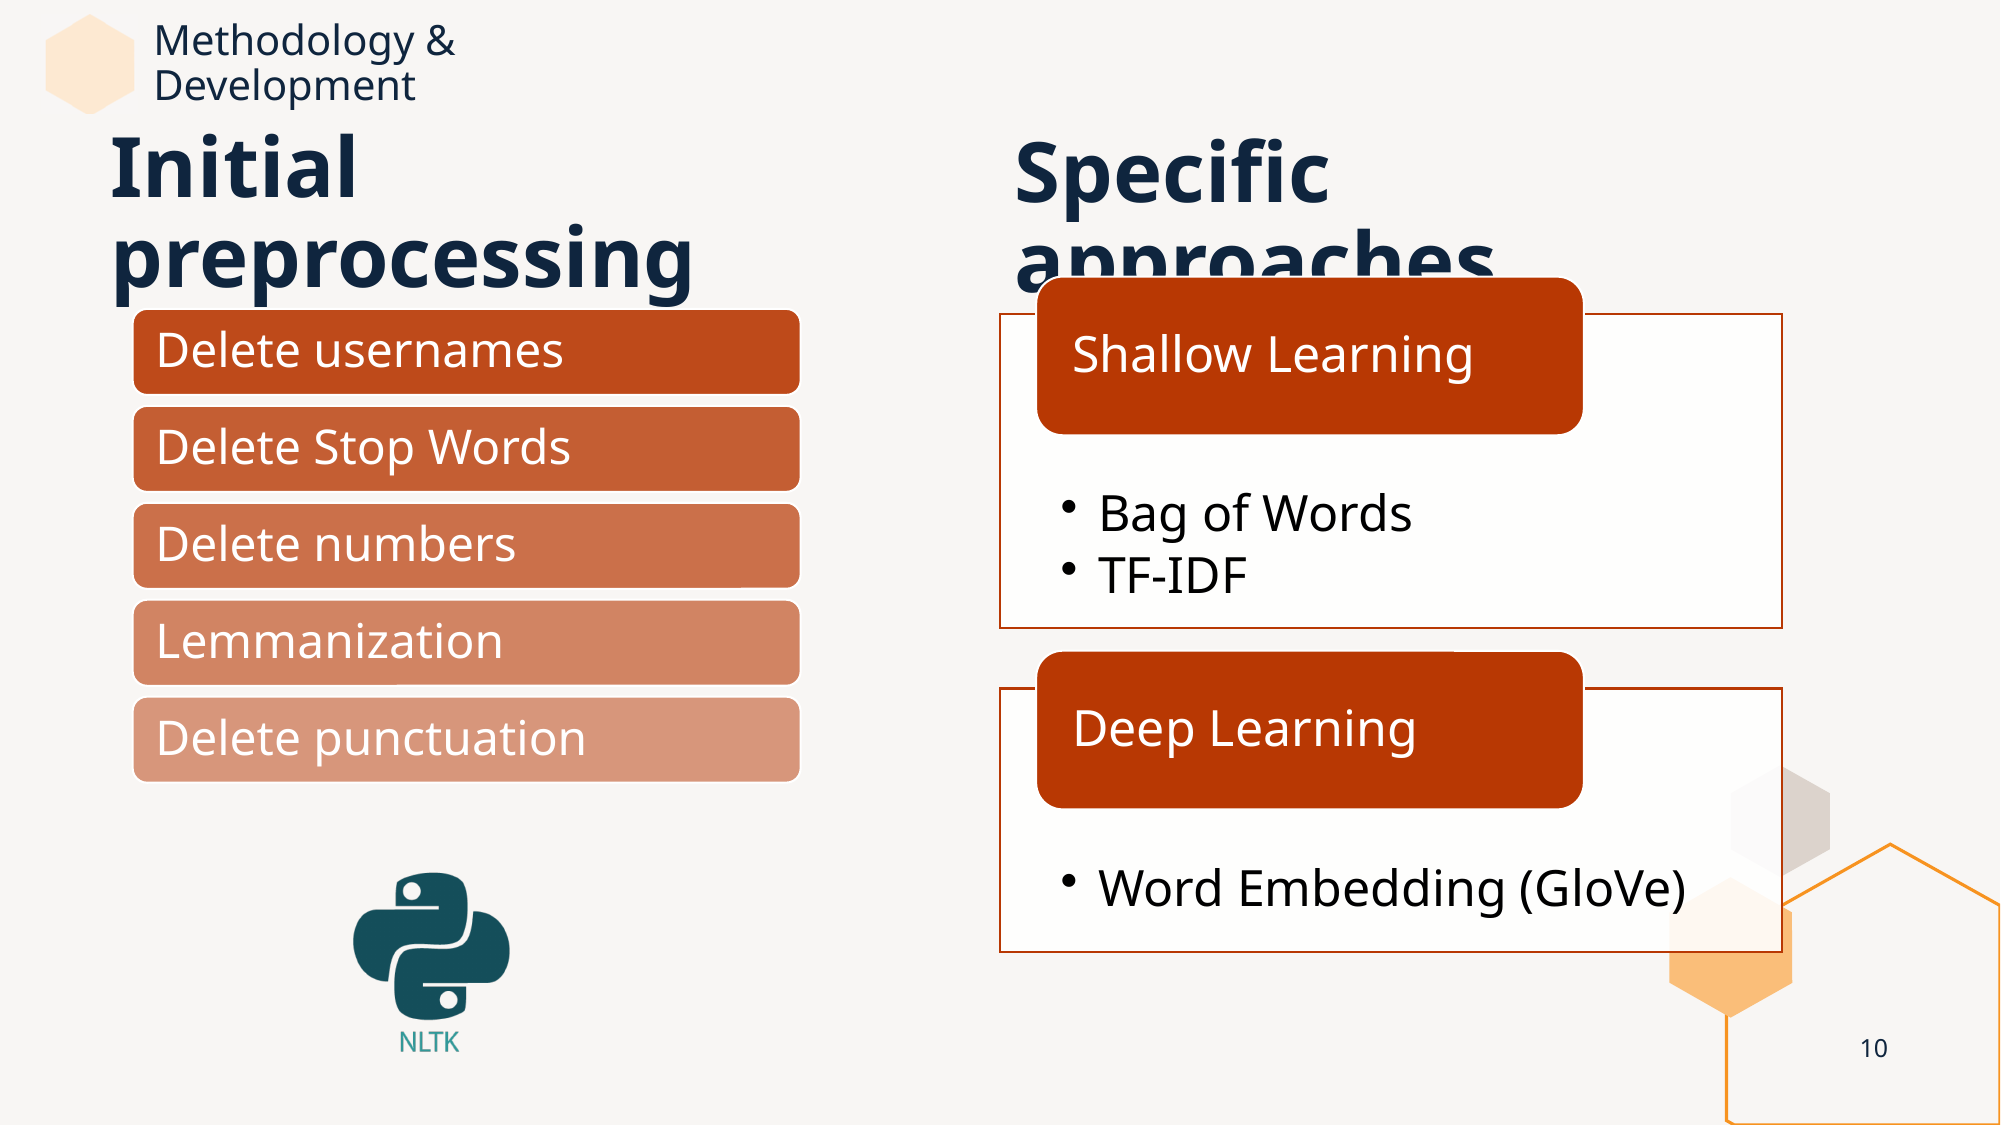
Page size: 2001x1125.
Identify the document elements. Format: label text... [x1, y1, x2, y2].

slide_number 10 [1836, 1020, 1912, 1080]
title Initial preprocessing [95, 118, 908, 352]
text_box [132, 299, 801, 793]
picture [339, 859, 523, 1059]
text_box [40, 14, 700, 114]
text_box Specific approaches [999, 123, 1812, 356]
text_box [999, 242, 1783, 1020]
